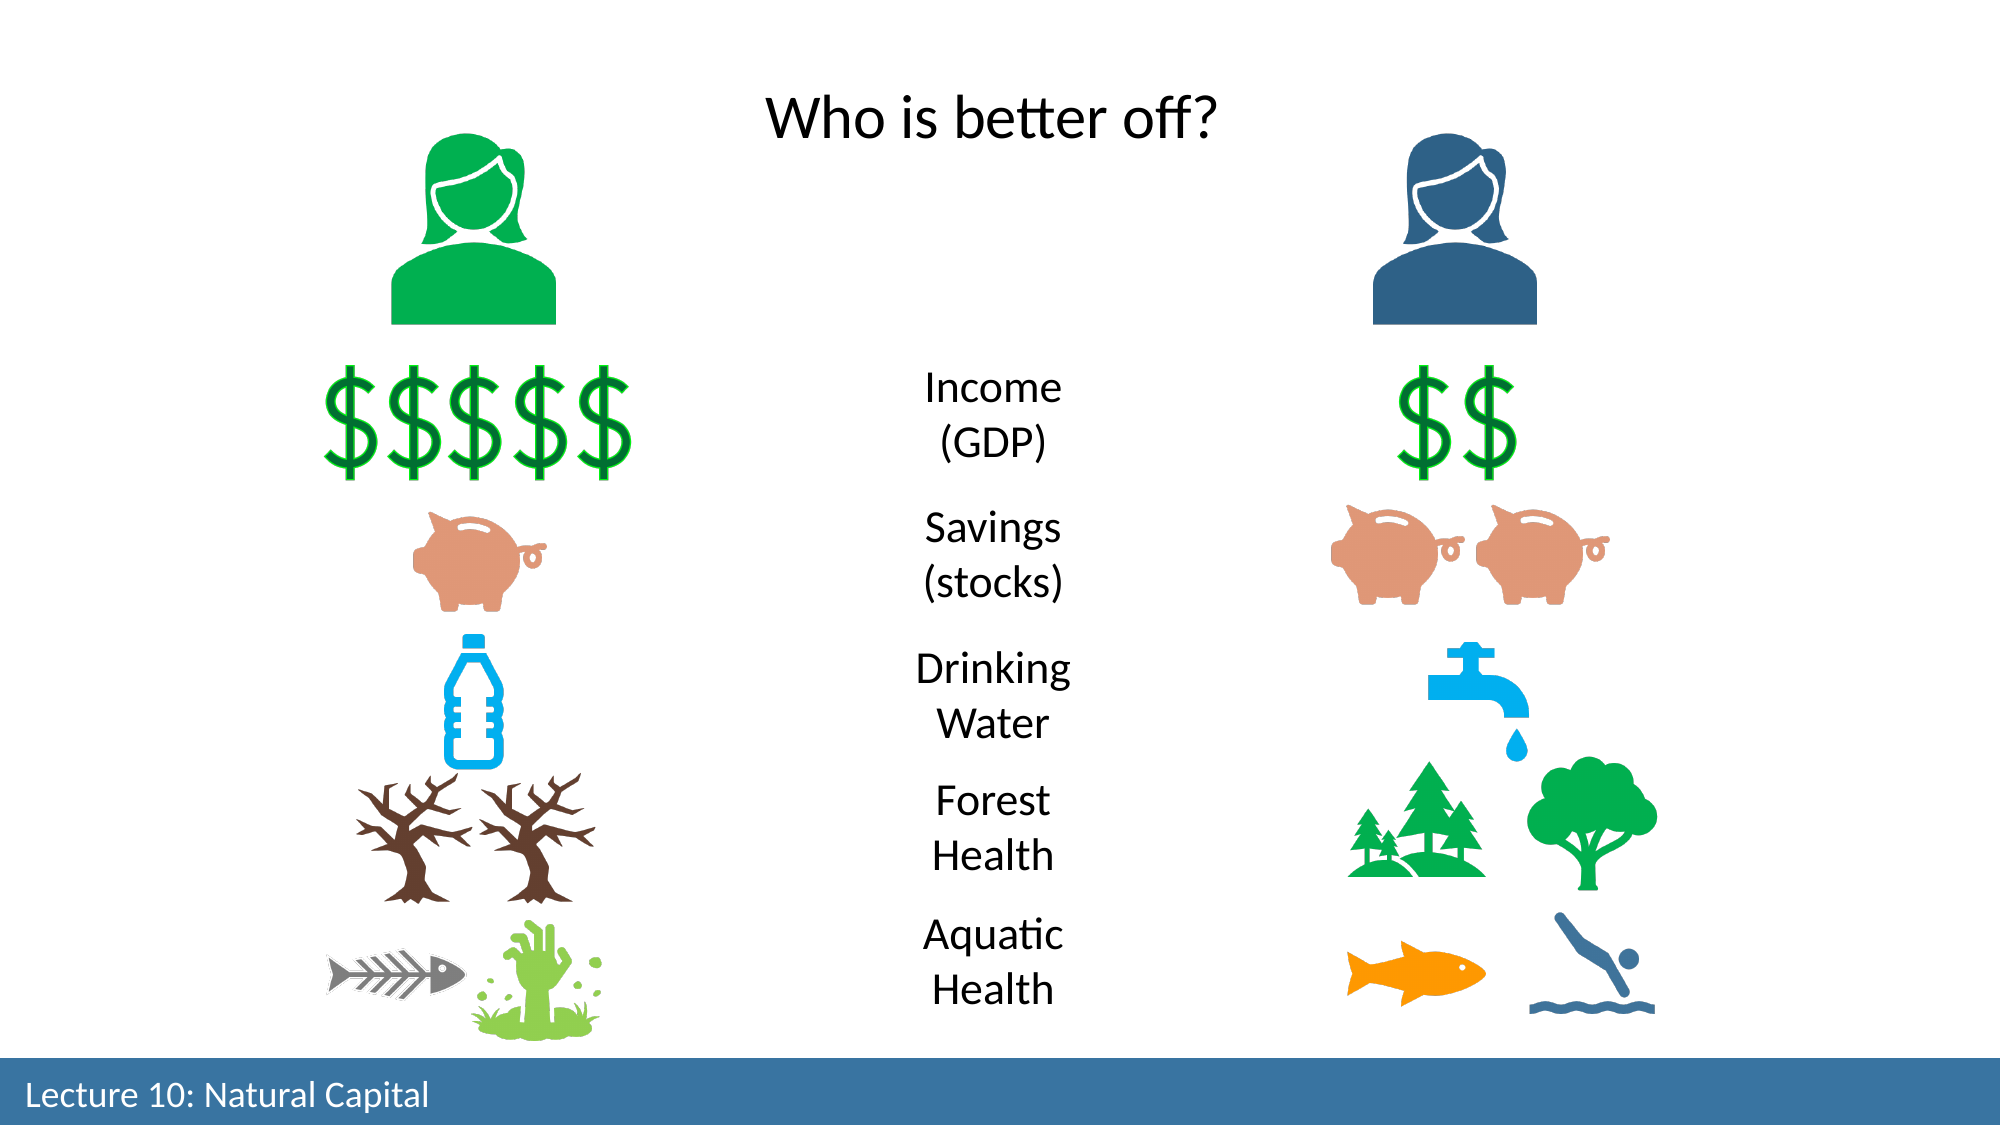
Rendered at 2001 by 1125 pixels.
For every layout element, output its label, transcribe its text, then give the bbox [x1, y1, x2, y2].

picture [1320, 114, 1667, 1039]
text_box Savings (stocks) [862, 489, 1125, 615]
text_box Drinking Water [862, 629, 1125, 755]
picture [286, 114, 667, 1055]
text_box Who is better off? [742, 68, 1244, 159]
text_box Forest Health [862, 762, 1125, 888]
picture [1341, 898, 1492, 1049]
text_box Income (GDP) [862, 349, 1125, 474]
text_box Aquatic Health [862, 896, 1125, 1022]
